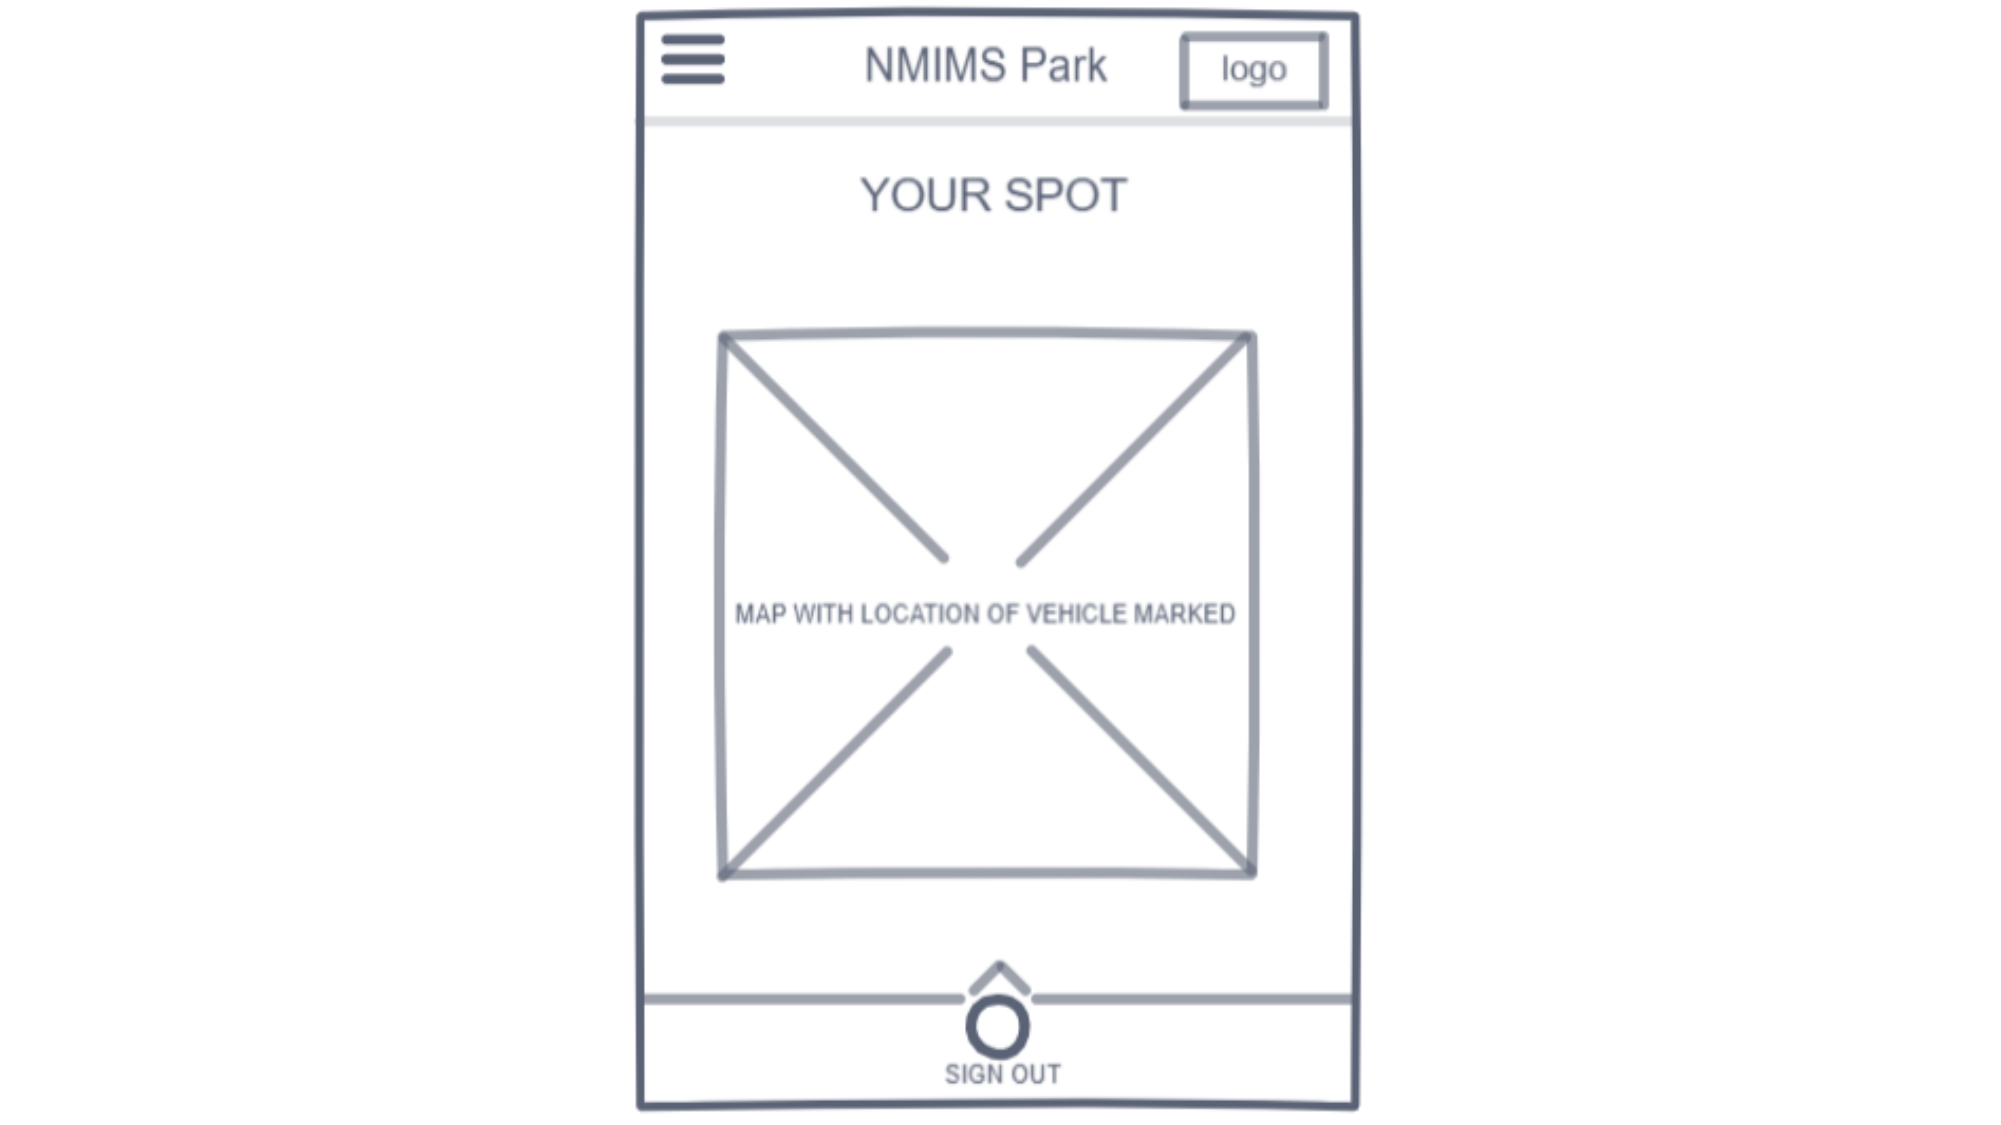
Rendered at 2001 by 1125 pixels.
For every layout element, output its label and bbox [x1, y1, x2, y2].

picture [628, 4, 1372, 1120]
